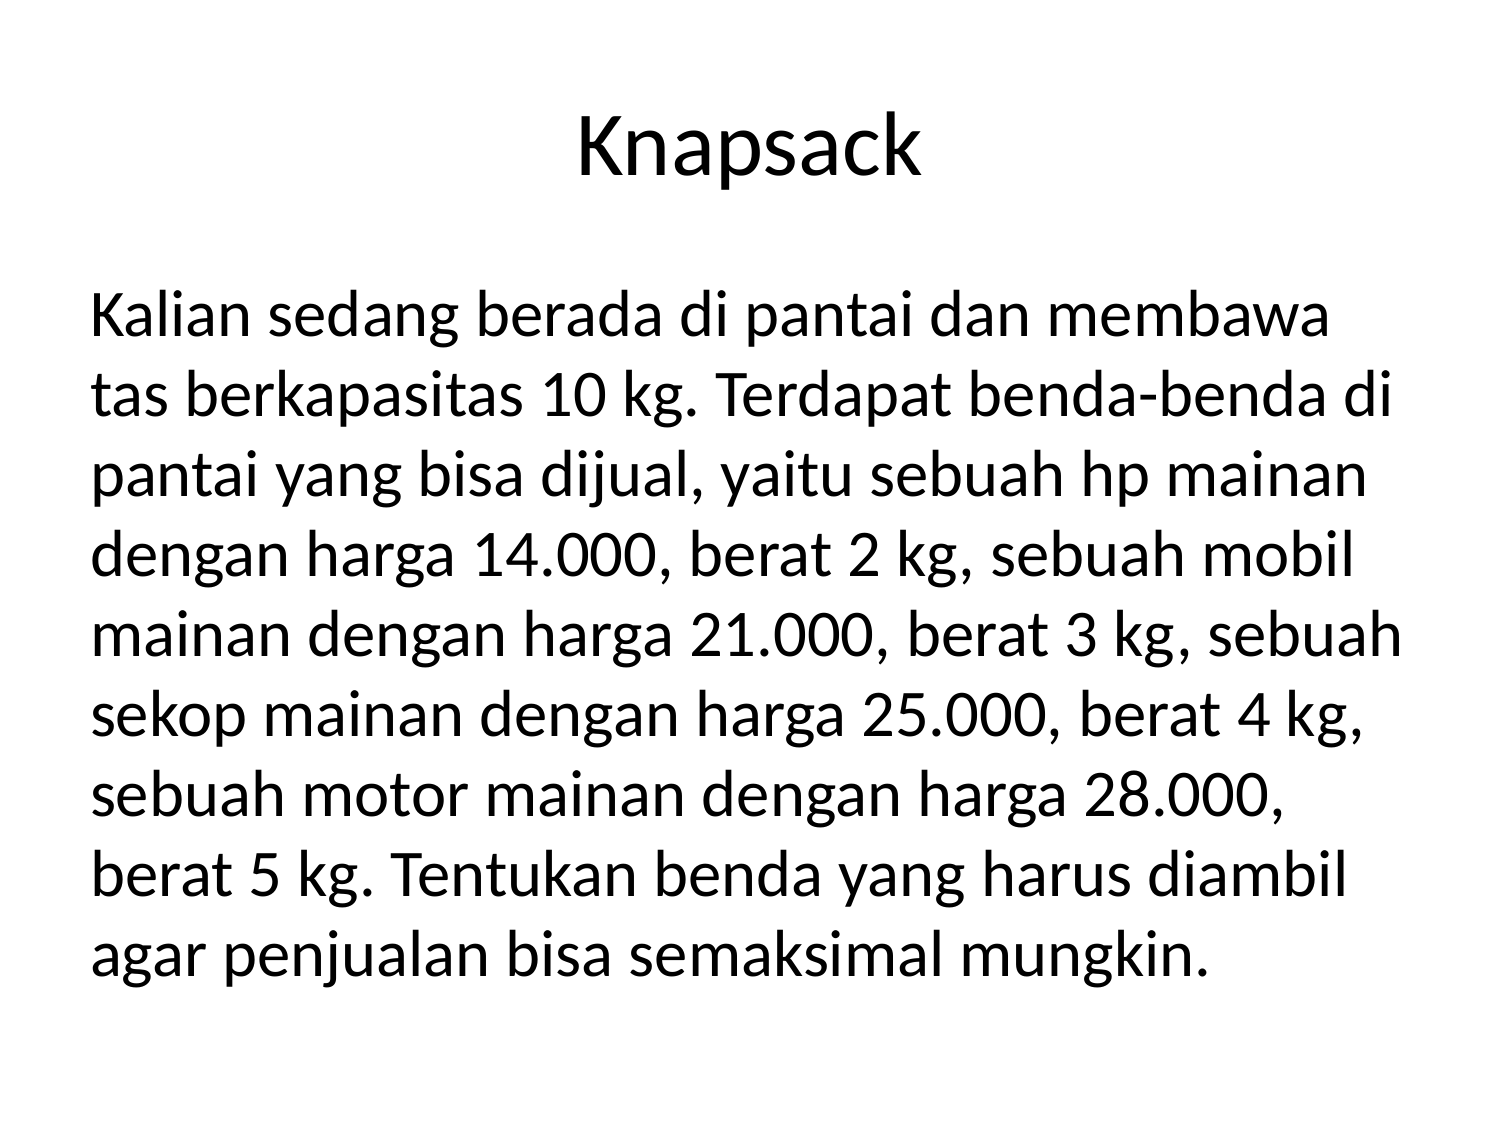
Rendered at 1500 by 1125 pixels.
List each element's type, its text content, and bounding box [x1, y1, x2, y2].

list Kalian sedang berada di pantai dan membawa tas berkapasitas 10 kg. Terdapat benda-benda di pantai yang bisa dijual, yaitu sebuah hp mainan dengan harga 14.000, berat 2 kg, sebuah mobil mainan dengan harga 21.000, berat 3 kg, sebuah sekop mainan dengan harga 25.000, berat 4 kg, sebuah motor mainan dengan harga 28.000, berat 5 kg. Tentukan benda yang harus diambil agar penjualan bisa semaksimal mungkin. [75, 262, 1425, 1005]
title Knapsack [75, 45, 1425, 233]
